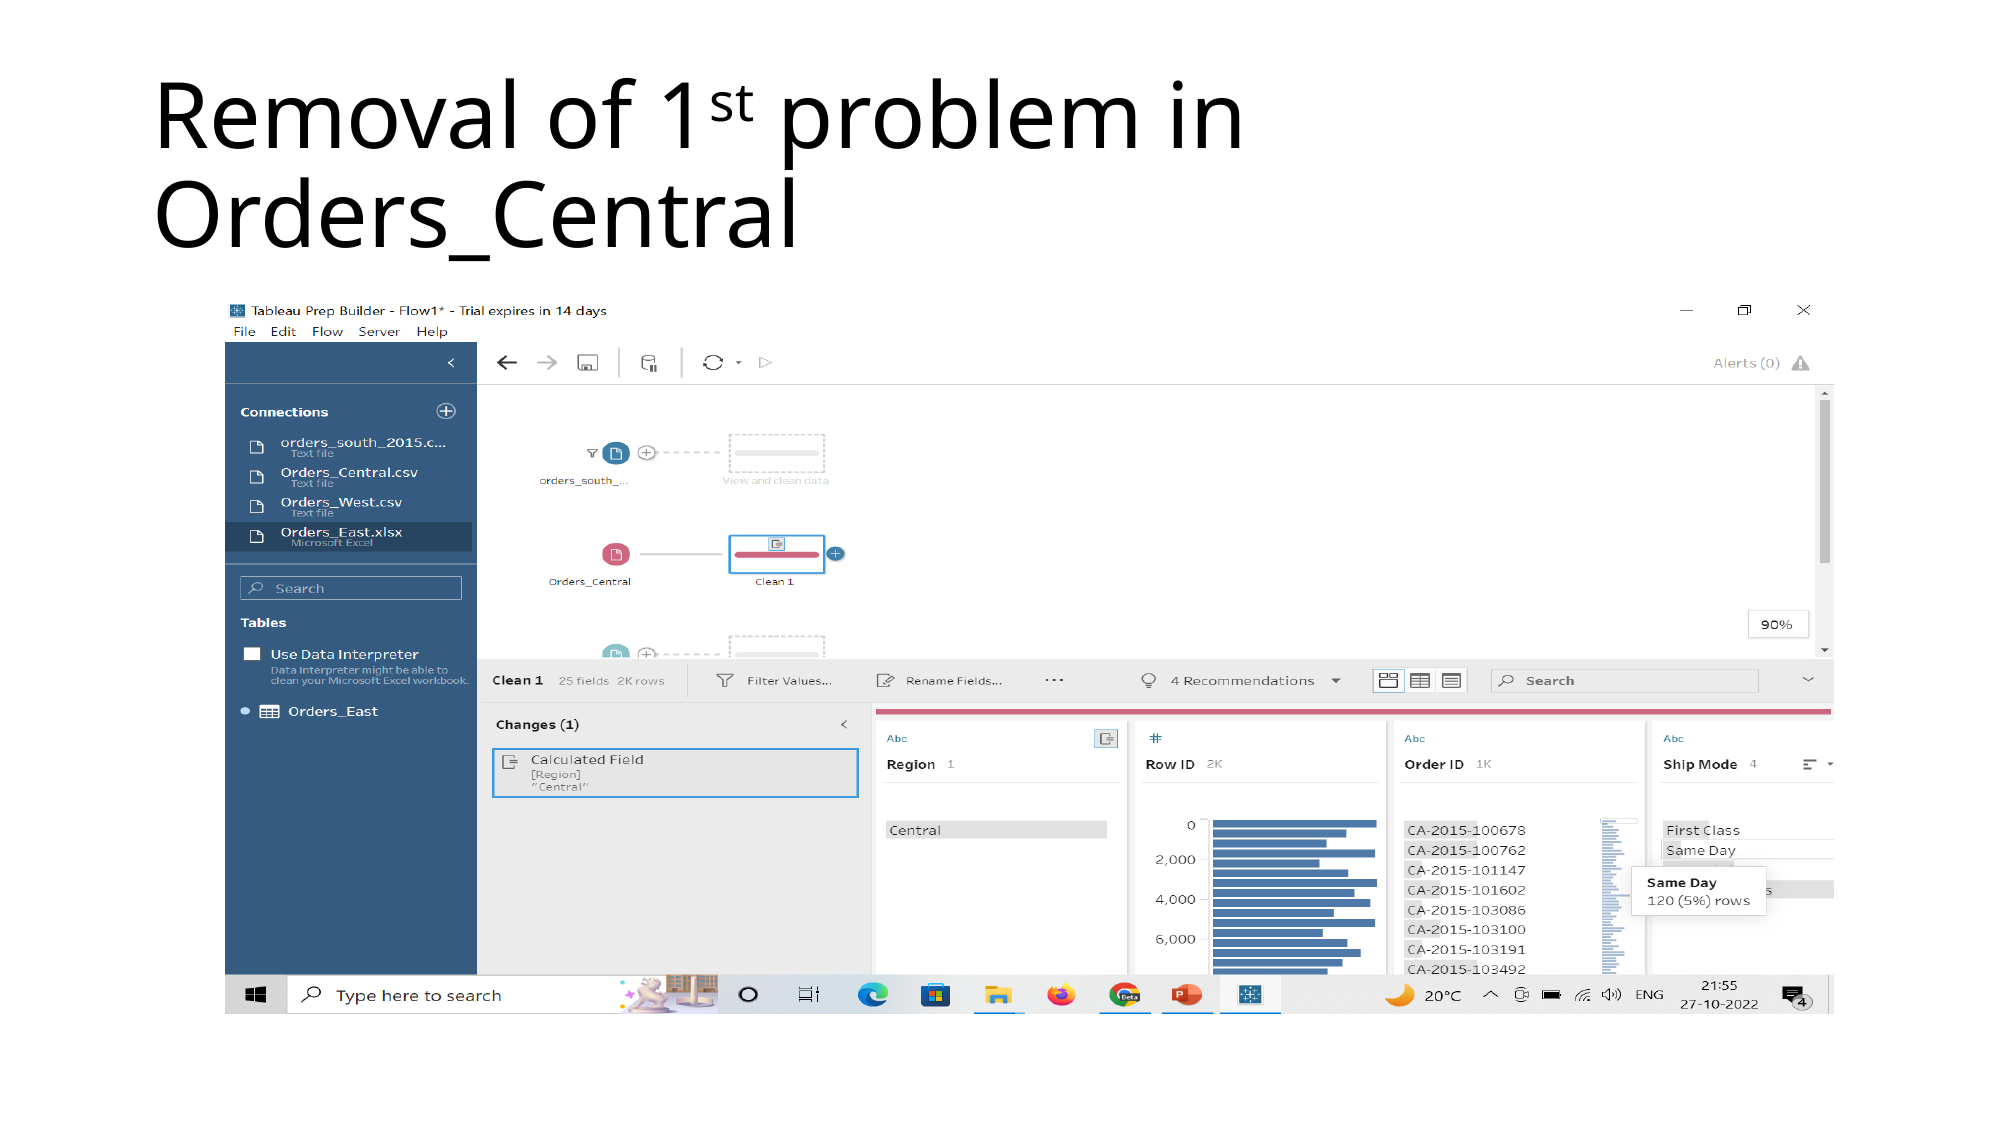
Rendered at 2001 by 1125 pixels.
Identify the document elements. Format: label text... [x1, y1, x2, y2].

title Removal of 1st problem in Orders_Central [137, 59, 1863, 278]
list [224, 299, 1834, 1014]
